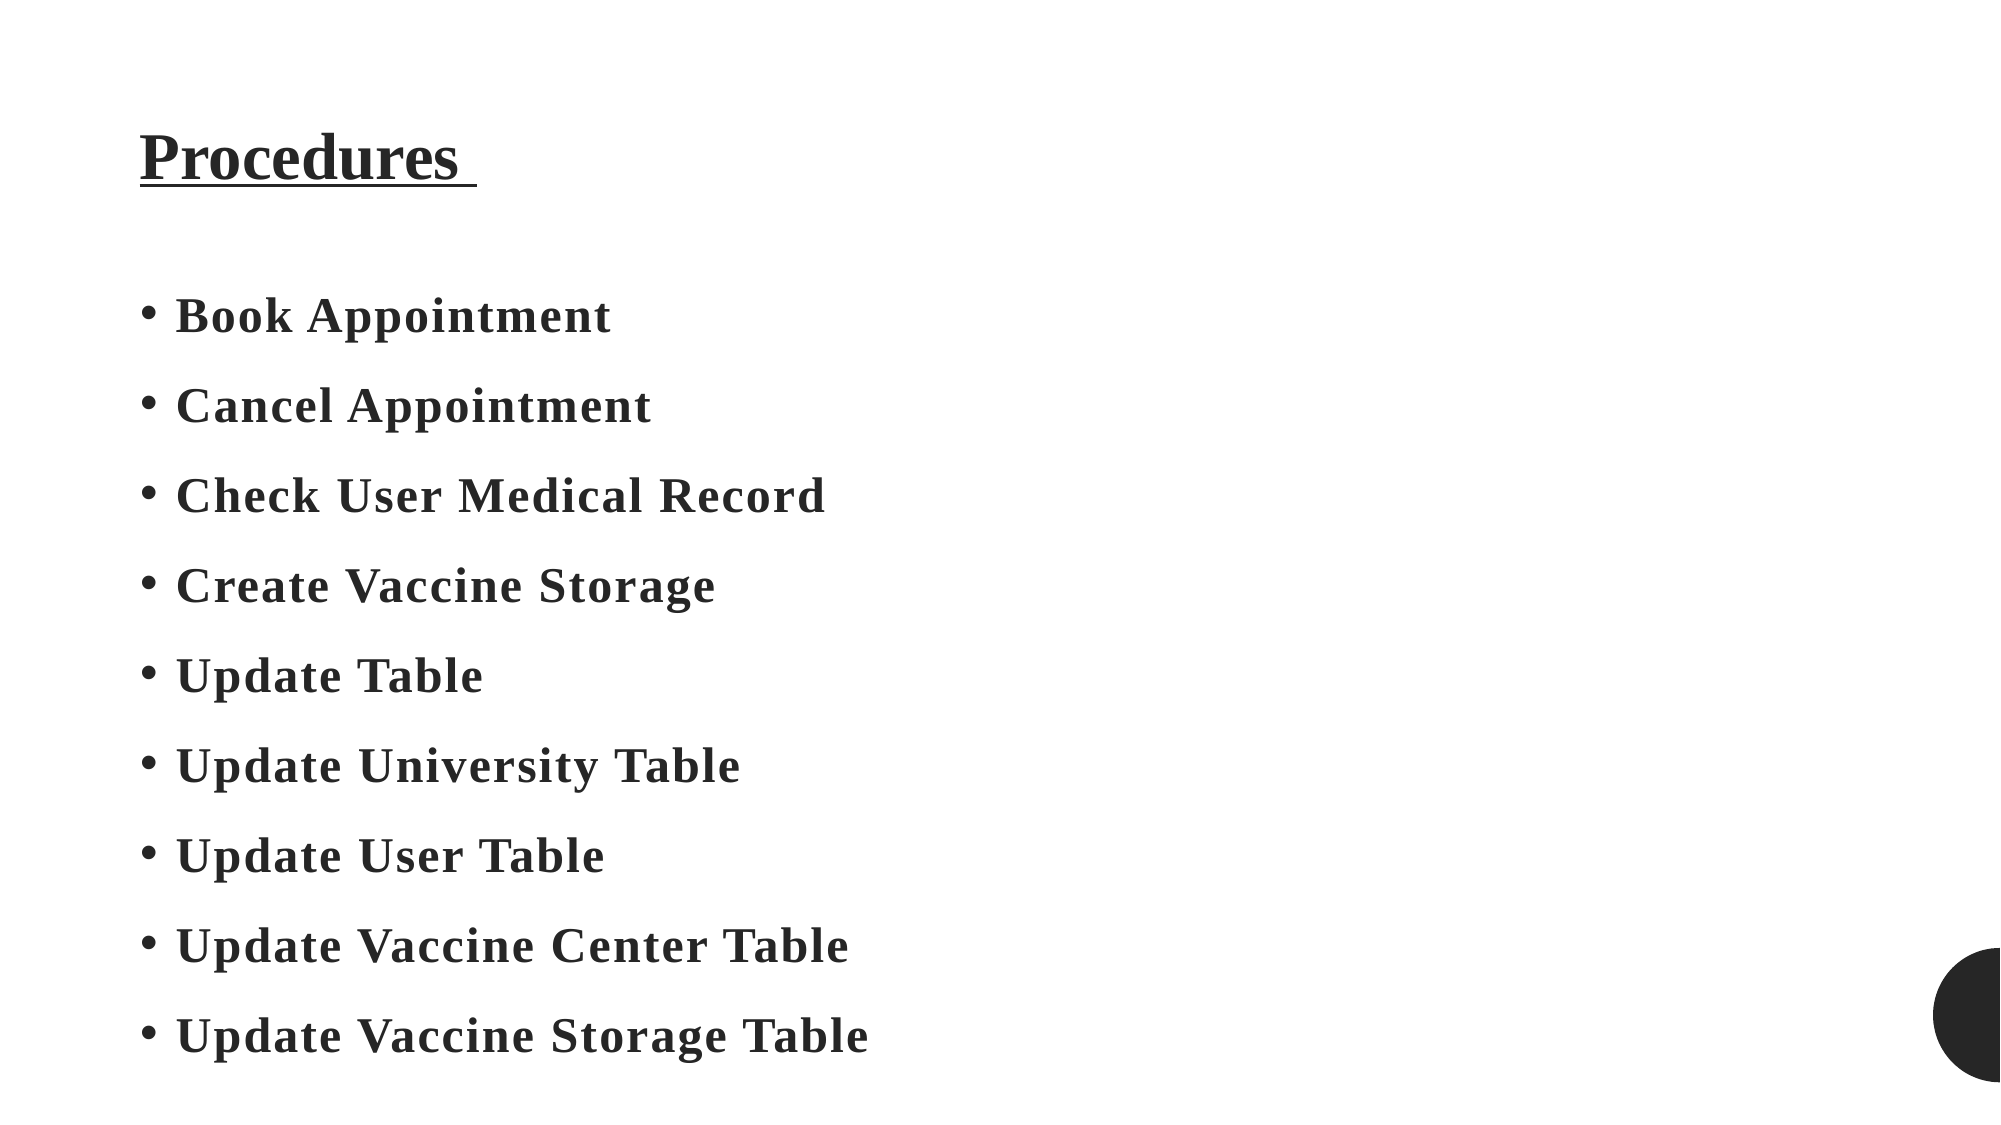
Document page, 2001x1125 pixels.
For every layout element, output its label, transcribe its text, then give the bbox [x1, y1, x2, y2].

list Procedures [124, 81, 1875, 217]
title Book Appointment Cancel Appointment Check User Medical Record Create Vaccine Storage Update Table Update University Table Update User Table Update Vaccine Center Table Update Vaccine Storage Table [125, 245, 1875, 1108]
